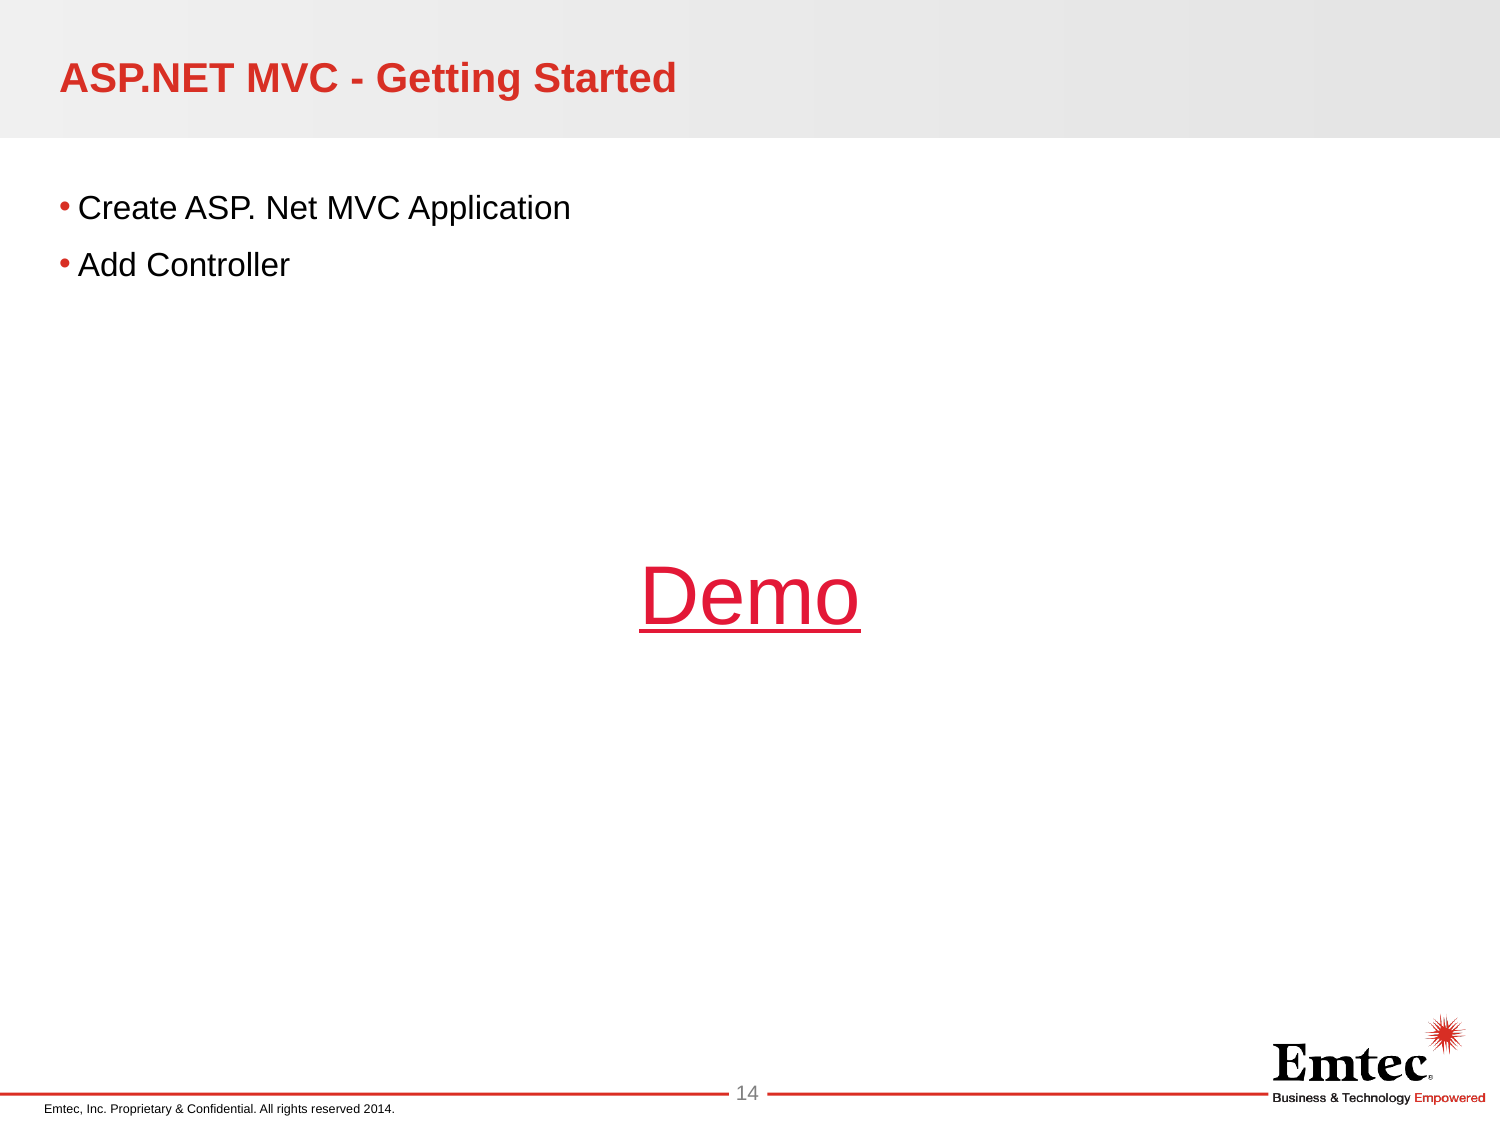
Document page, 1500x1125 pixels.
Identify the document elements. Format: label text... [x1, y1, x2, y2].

slide_number 14 [714, 1074, 781, 1110]
picture [1272, 1012, 1486, 1106]
footer Emtec, Inc. Proprietary & Confidential. All rights reserved 2014. [44, 1096, 551, 1121]
title ASP.NET MVC - Getting Started [44, 28, 1456, 129]
list Create ASP. Net MVC Application Add Controller [44, 178, 1456, 341]
text_box Demo [553, 533, 947, 649]
